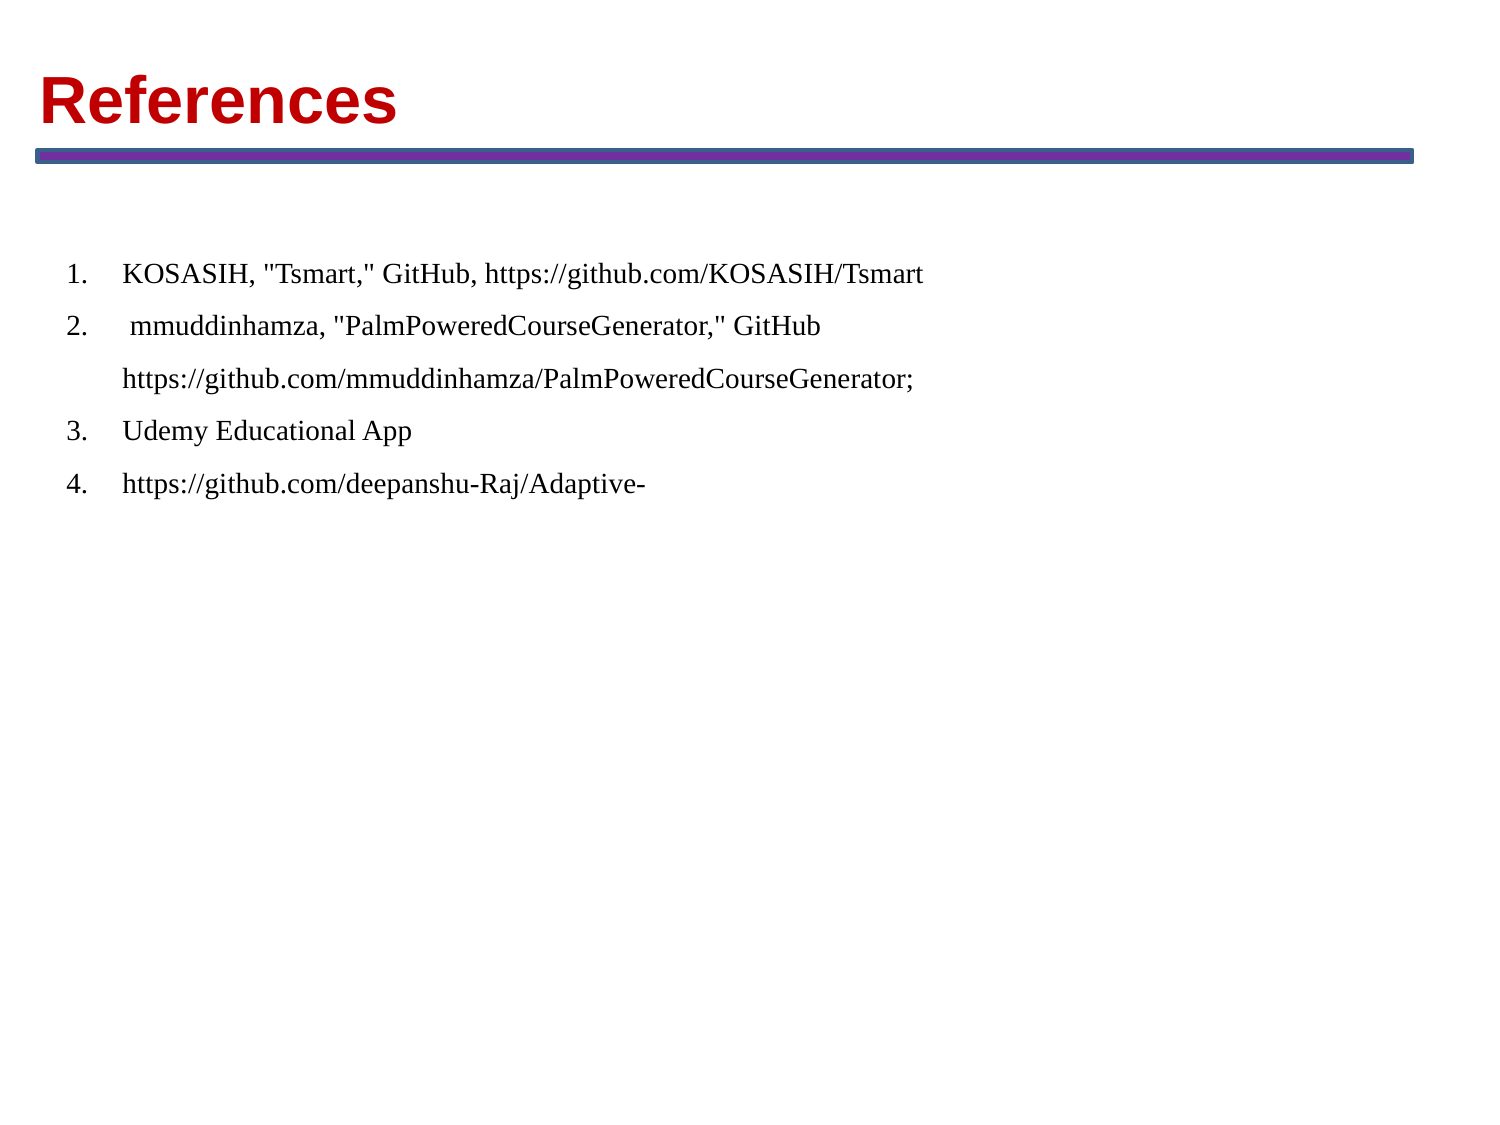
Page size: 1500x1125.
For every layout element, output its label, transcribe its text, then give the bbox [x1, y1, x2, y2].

text_box [488, 149, 1413, 163]
text_box References [24, 49, 488, 225]
text_box KOSASIH, "Tsmart," GitHub, https://github.com/KOSASIH/Tsmart mmuddinhamza, "PalmPoweredCourseGenerator," GitHub https://github.com/mmuddinhamza/PalmPoweredCourseGenerator; Udemy Educational App https://github.com/deepanshu-Raj/Adaptive- [51, 229, 1413, 507]
